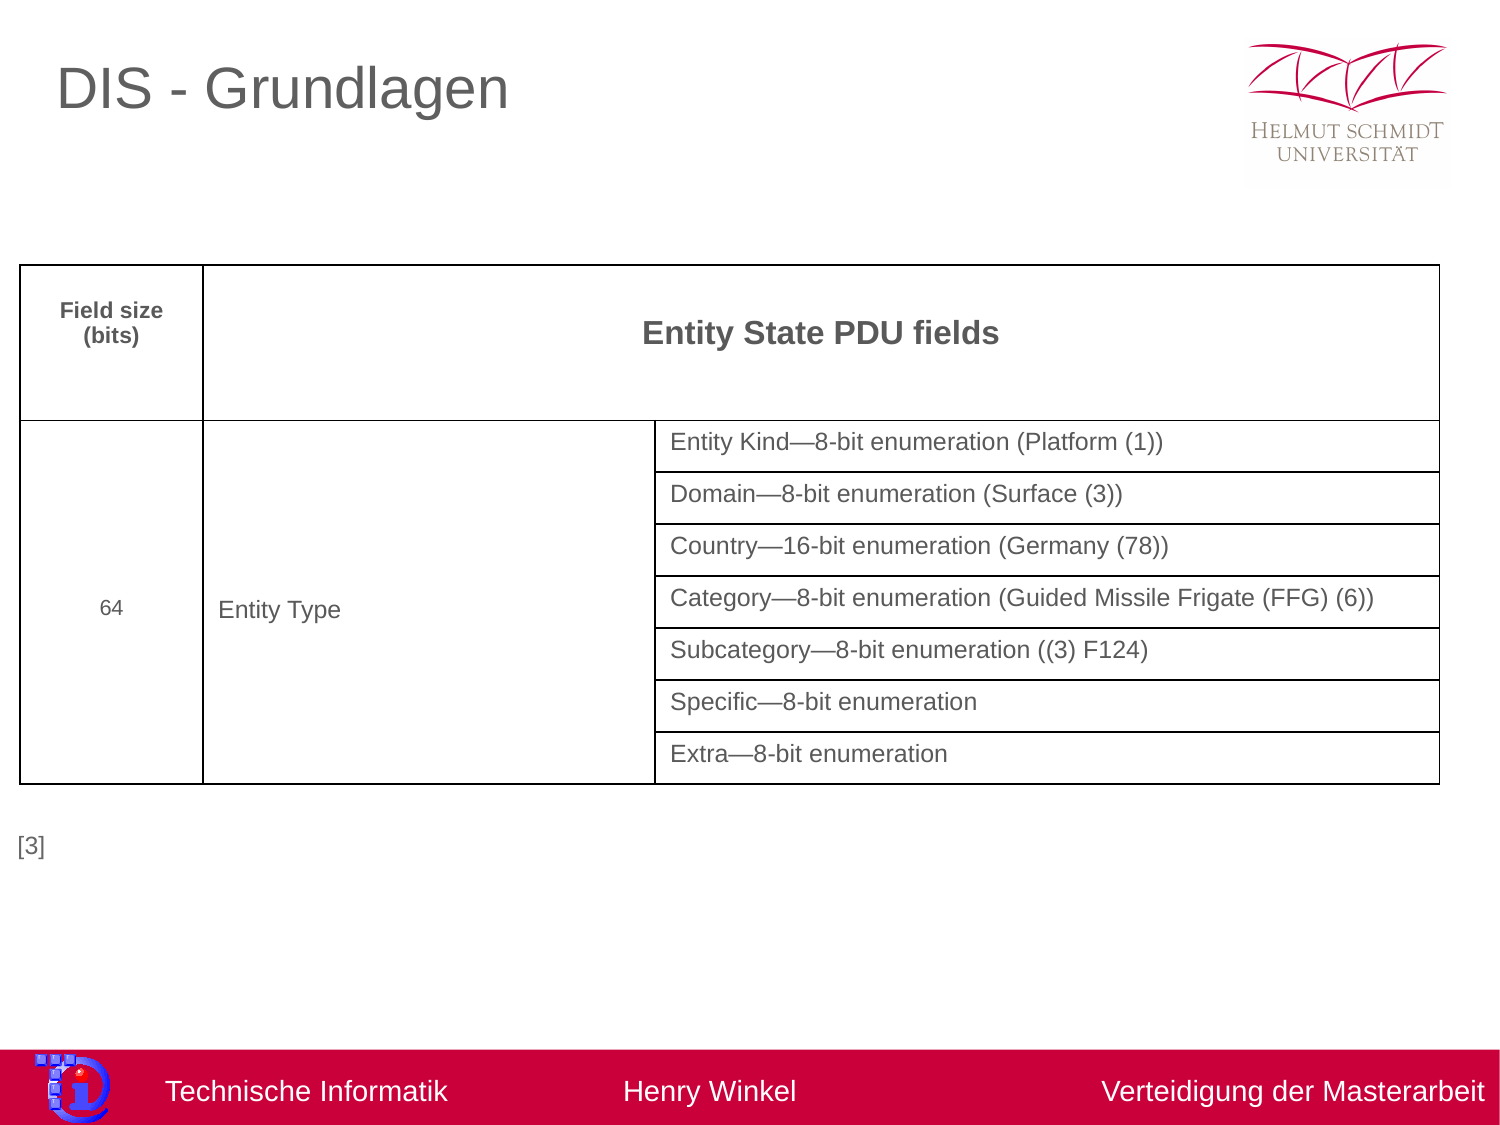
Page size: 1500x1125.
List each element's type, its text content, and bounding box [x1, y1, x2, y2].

table_header Field size (bits) [21, 266, 202, 420]
table_cell Specific—8-bit enumeration [656, 681, 1439, 731]
table_cell Country—16-bit enumeration (Germany (78)) [656, 525, 1439, 575]
table_header Entity State PDU fields [204, 266, 1439, 420]
table_cell Category—8-bit enumeration (Guided Missile Frigate (FFG) (6)) [656, 577, 1439, 627]
table_cell Entity Type [204, 421, 654, 783]
picture [1244, 38, 1451, 189]
table_cell Extra—8-bit enumeration [656, 733, 1439, 783]
table_cell Subcategory—8-bit enumeration ((3) F124) [656, 629, 1439, 679]
table_cell Entity Kind—8-bit enumeration (Platform (1)) [656, 421, 1439, 471]
text_box [3] [2, 822, 61, 867]
text_box DIS - Grundlagen [41, 42, 1223, 161]
table_cell Domain—8-bit enumeration (Surface (3)) [656, 473, 1439, 523]
table_cell 64 [21, 421, 202, 783]
